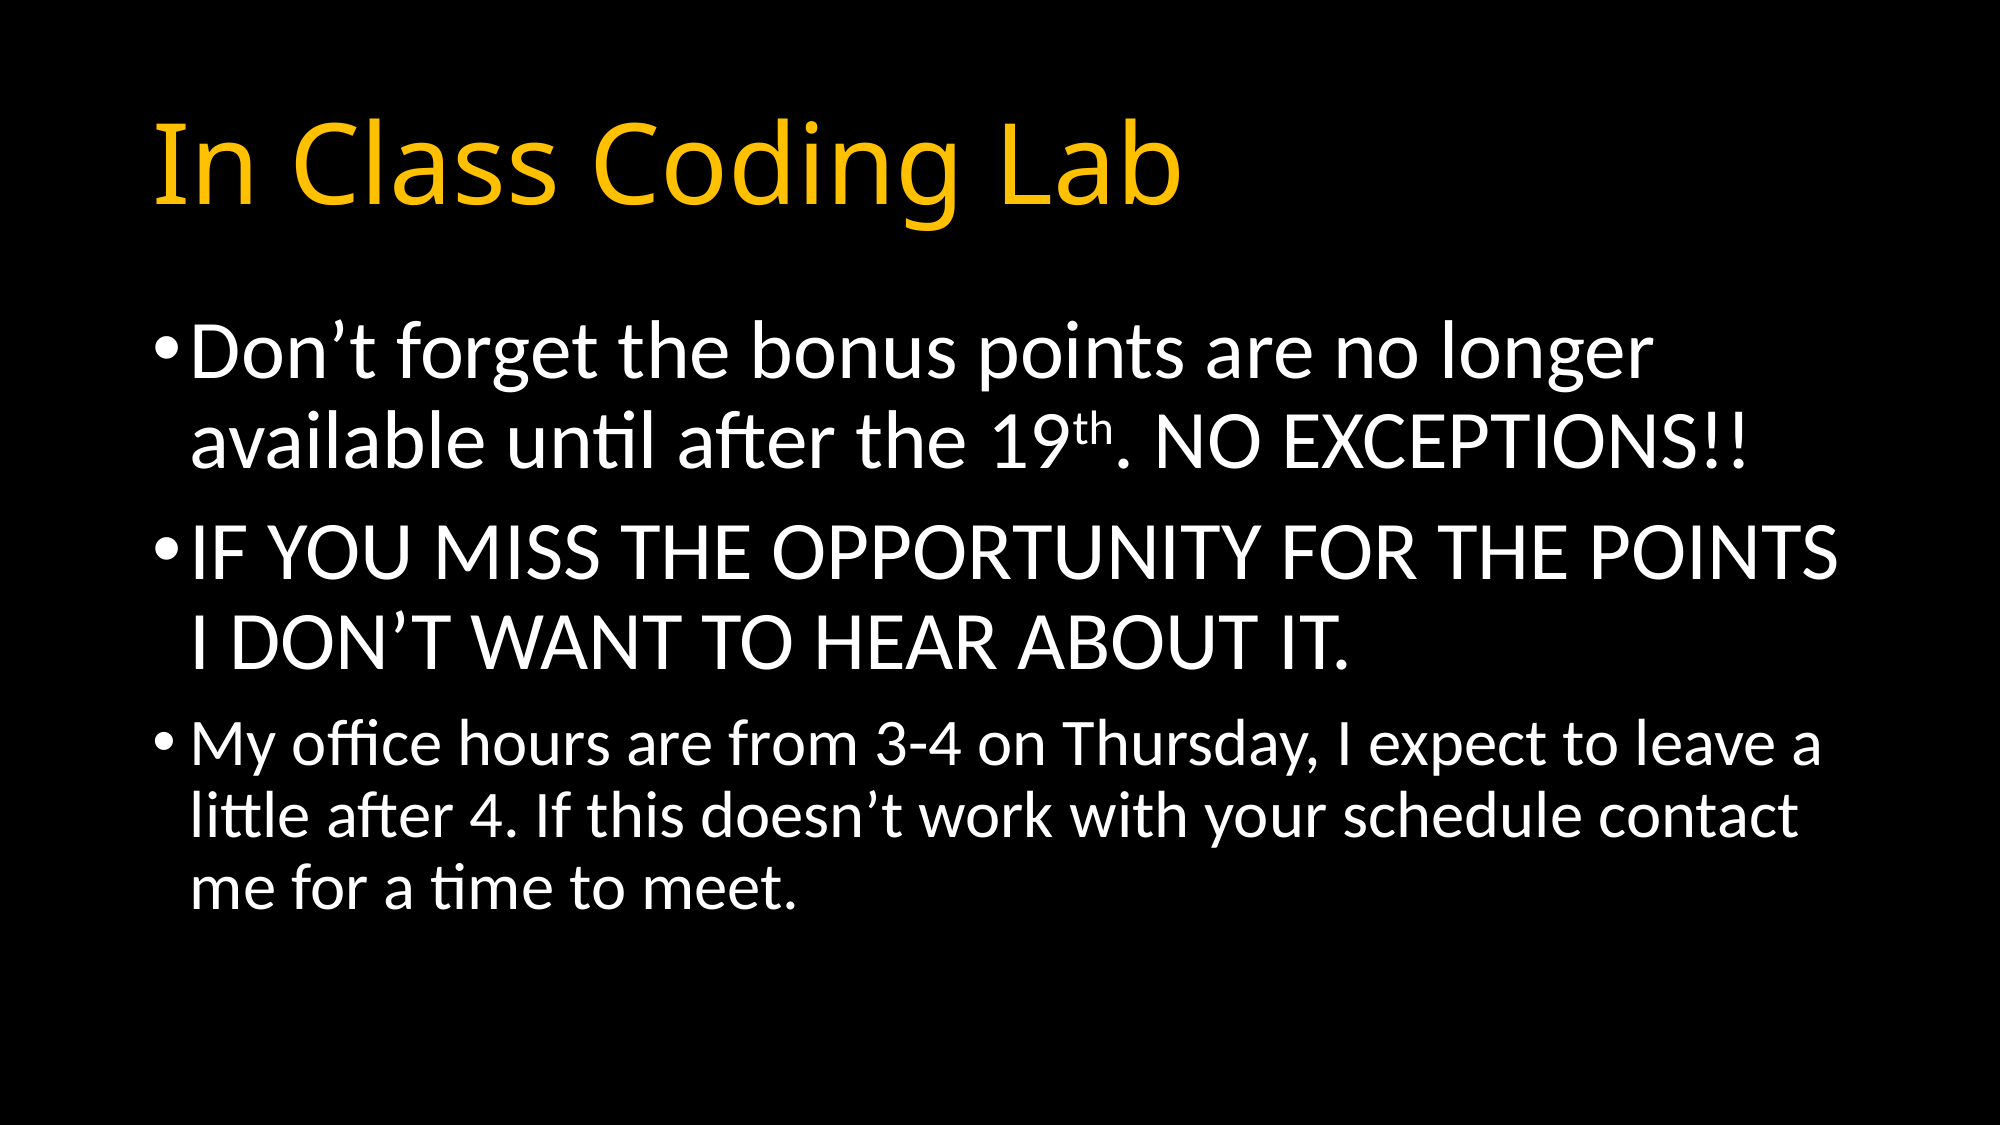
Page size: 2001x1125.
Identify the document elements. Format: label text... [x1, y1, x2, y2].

list Don’t forget the bonus points are no longer available until after the 19th. NO EXCEPTIONS!! IF YOU MISS THE OPPORTUNITY FOR THE POINTS I DON’T WANT TO HEAR ABOUT IT. My office hours are from 3-4 on Thursday, I expect to leave a little after 4. If this doesn’t work with your schedule contact me for a time to meet. [137, 299, 1863, 1014]
title In Class Coding Lab [137, 59, 1863, 278]
